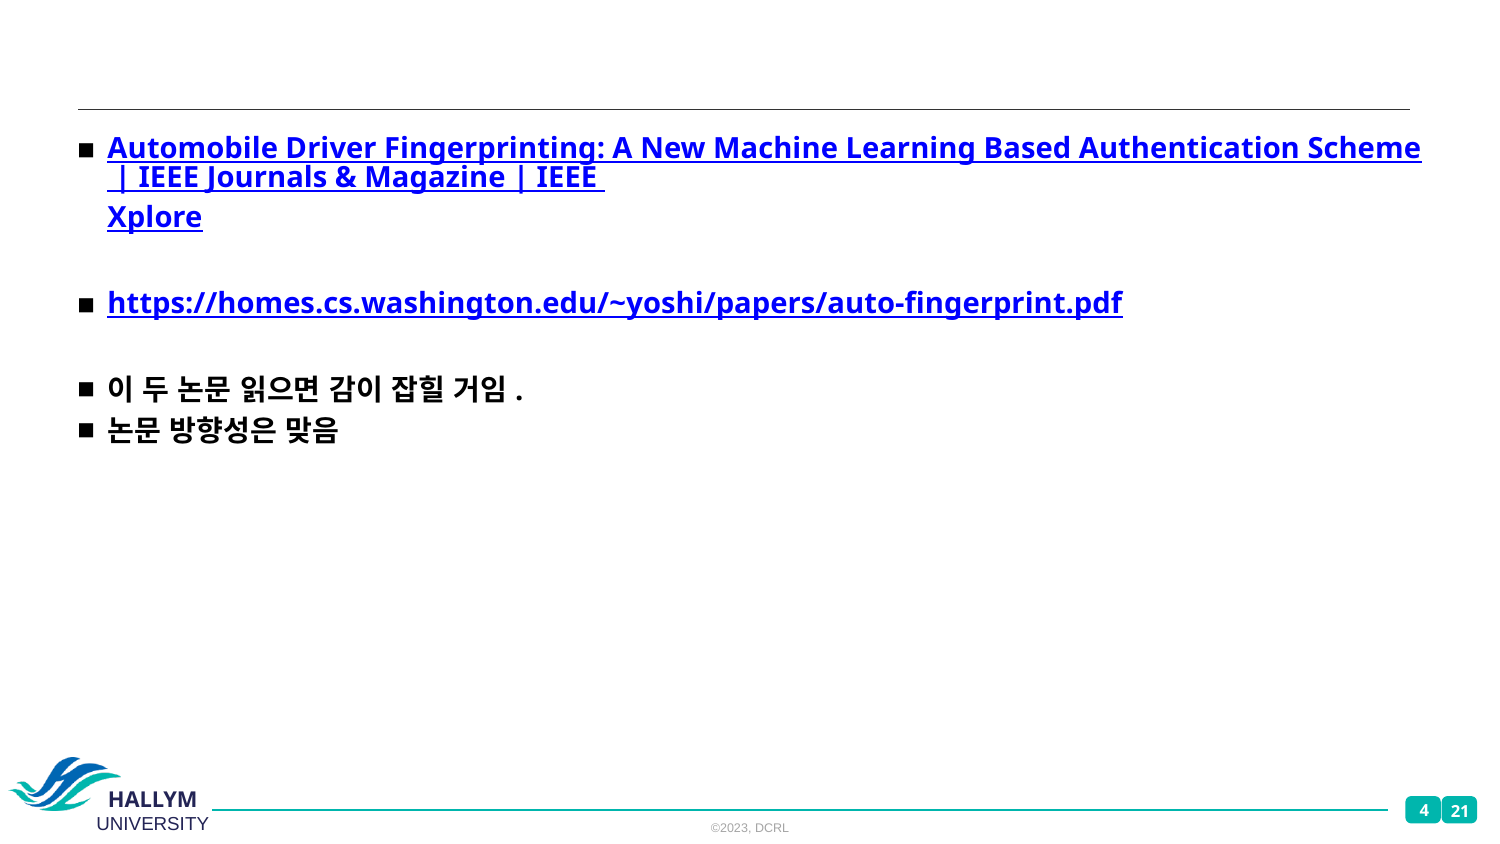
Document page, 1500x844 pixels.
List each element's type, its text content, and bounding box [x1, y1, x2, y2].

list Automobile Driver Fingerprinting: A New Machine Learning Based Authentication Scheme | IEEE Journals & Magazine | IEEE Xplore https://homes.cs.washington.edu/~yoshi/papers/auto-fingerprint.pdf 이 두 논문 읽으면 감이 잡힐 거임. 논문 방향성은 맞음 [62, 121, 1438, 760]
picture [8, 757, 121, 811]
